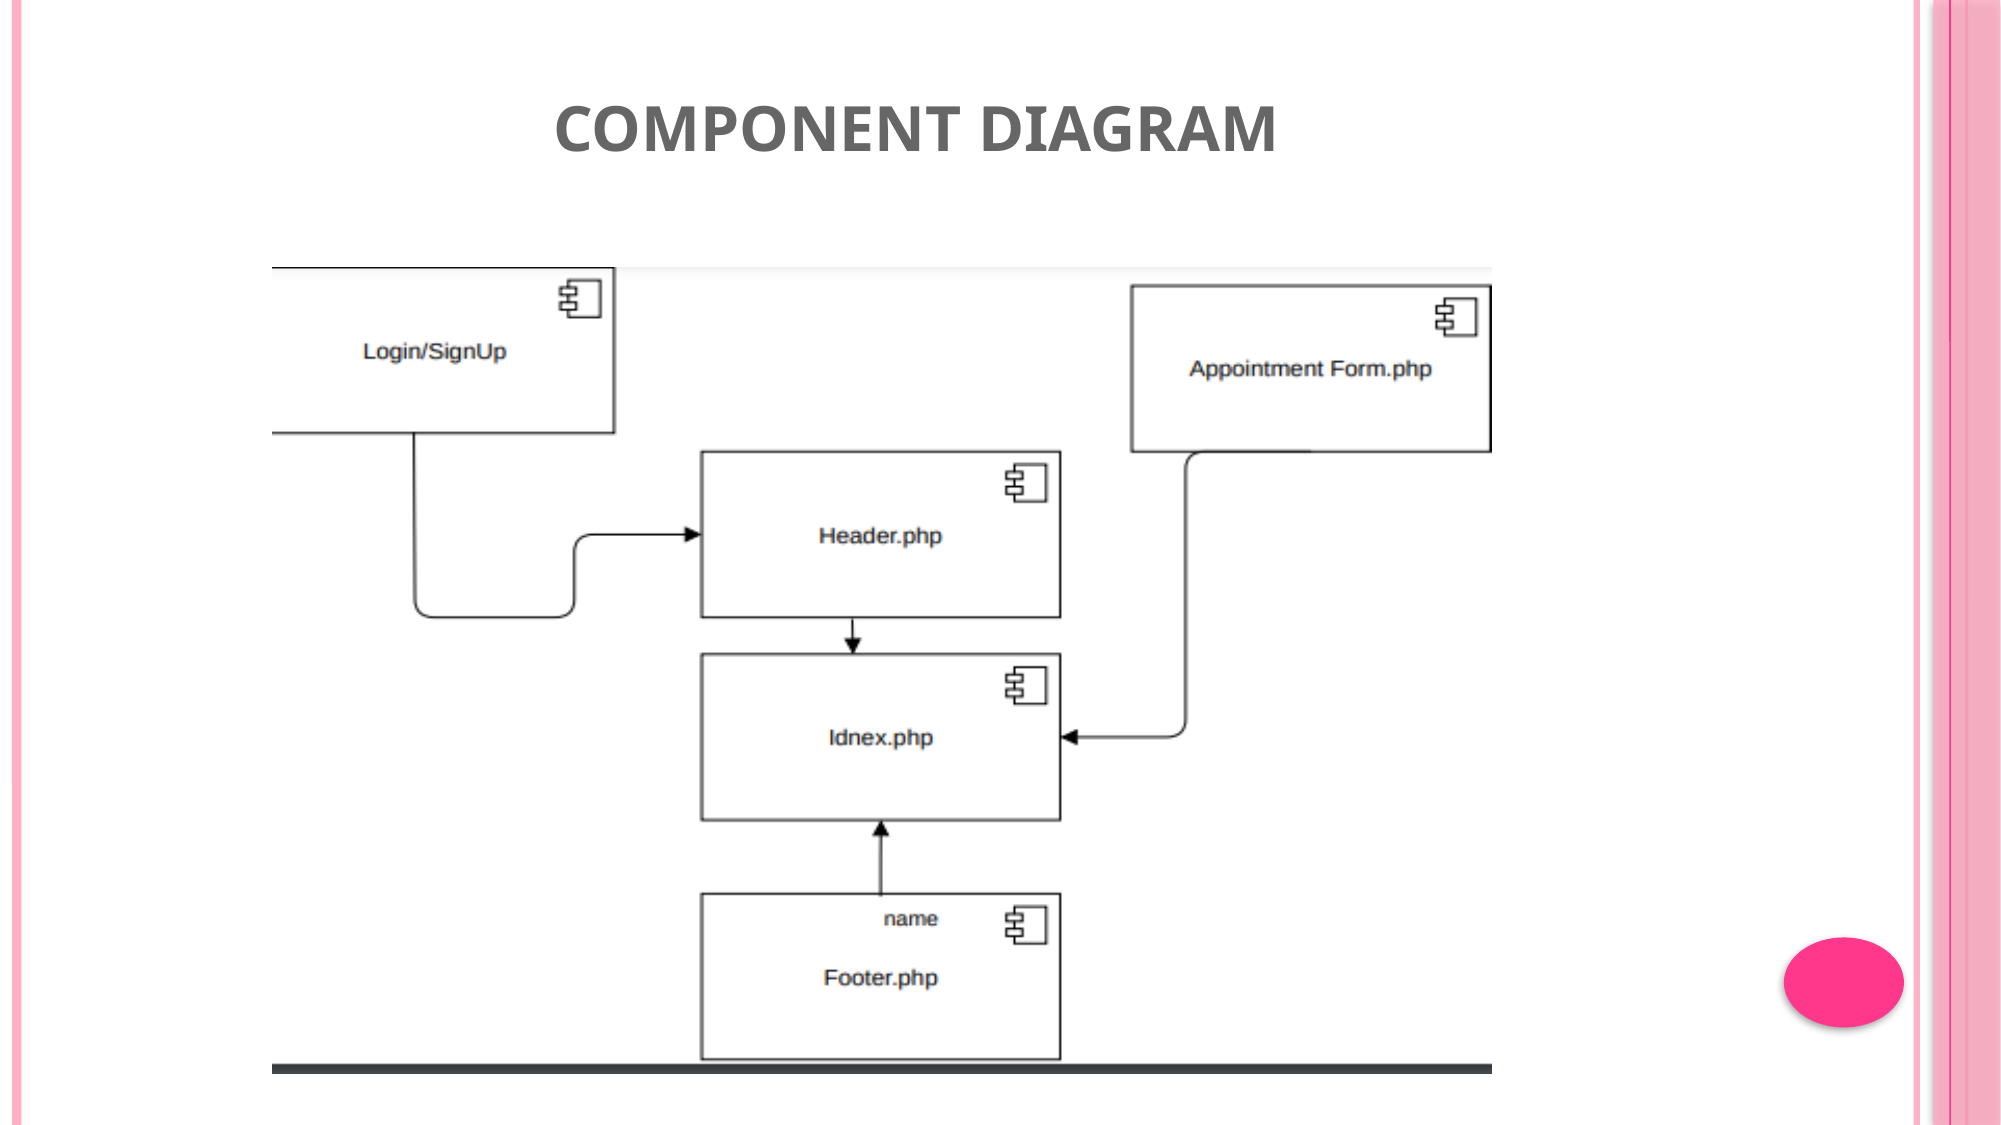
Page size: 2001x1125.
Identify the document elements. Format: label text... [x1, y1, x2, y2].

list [271, 267, 1492, 1075]
title Component diagram [99, 45, 1734, 172]
